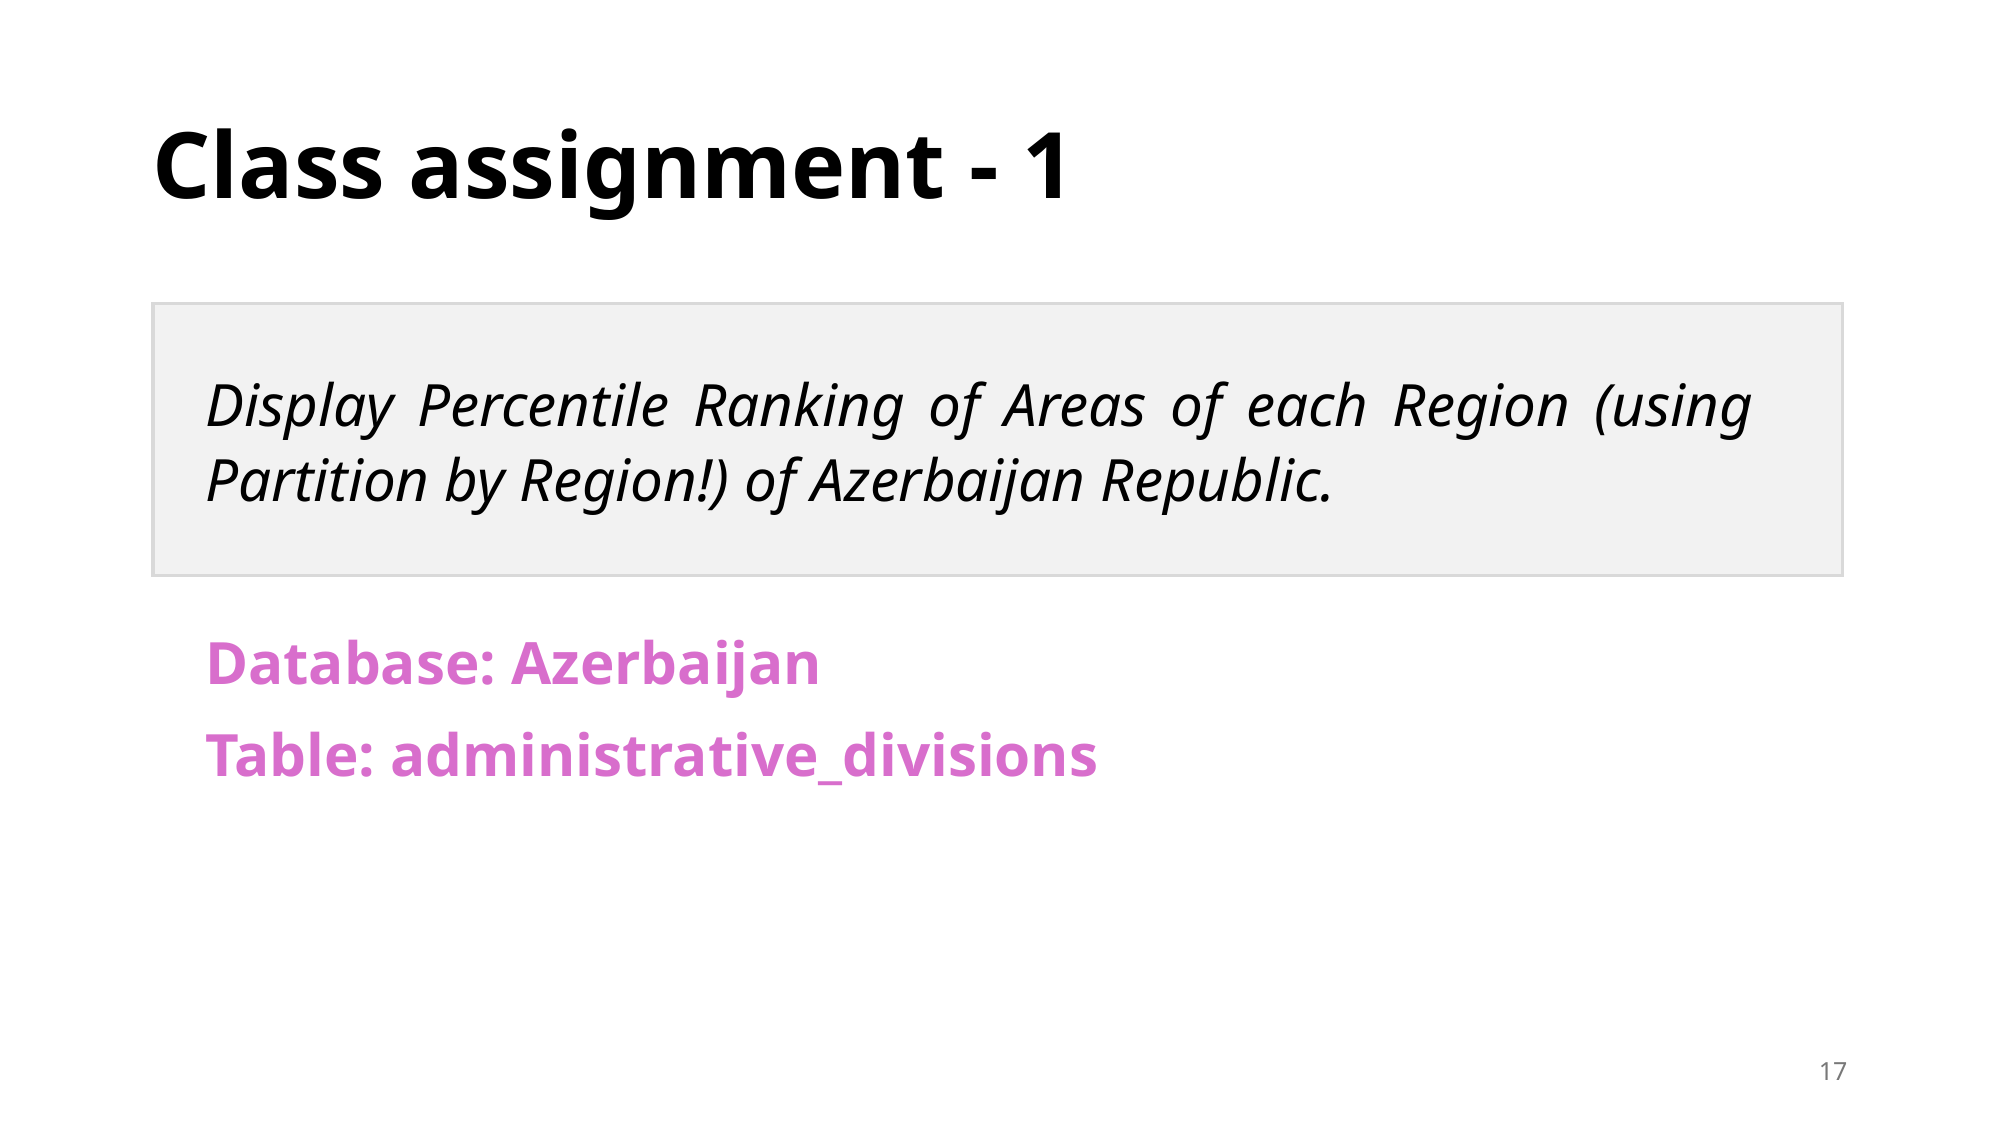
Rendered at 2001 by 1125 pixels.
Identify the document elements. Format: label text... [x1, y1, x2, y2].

text_box Display Percentile Ranking of Areas of each Region (using Partition by Region!) of Azerbaijan Republic. Database: Azerbaijan Table: administrative_divisions [190, 356, 1769, 796]
text_box [151, 302, 1844, 577]
title Class assignment - 1 [137, 59, 1863, 278]
slide_number 17 [1412, 1042, 1863, 1103]
